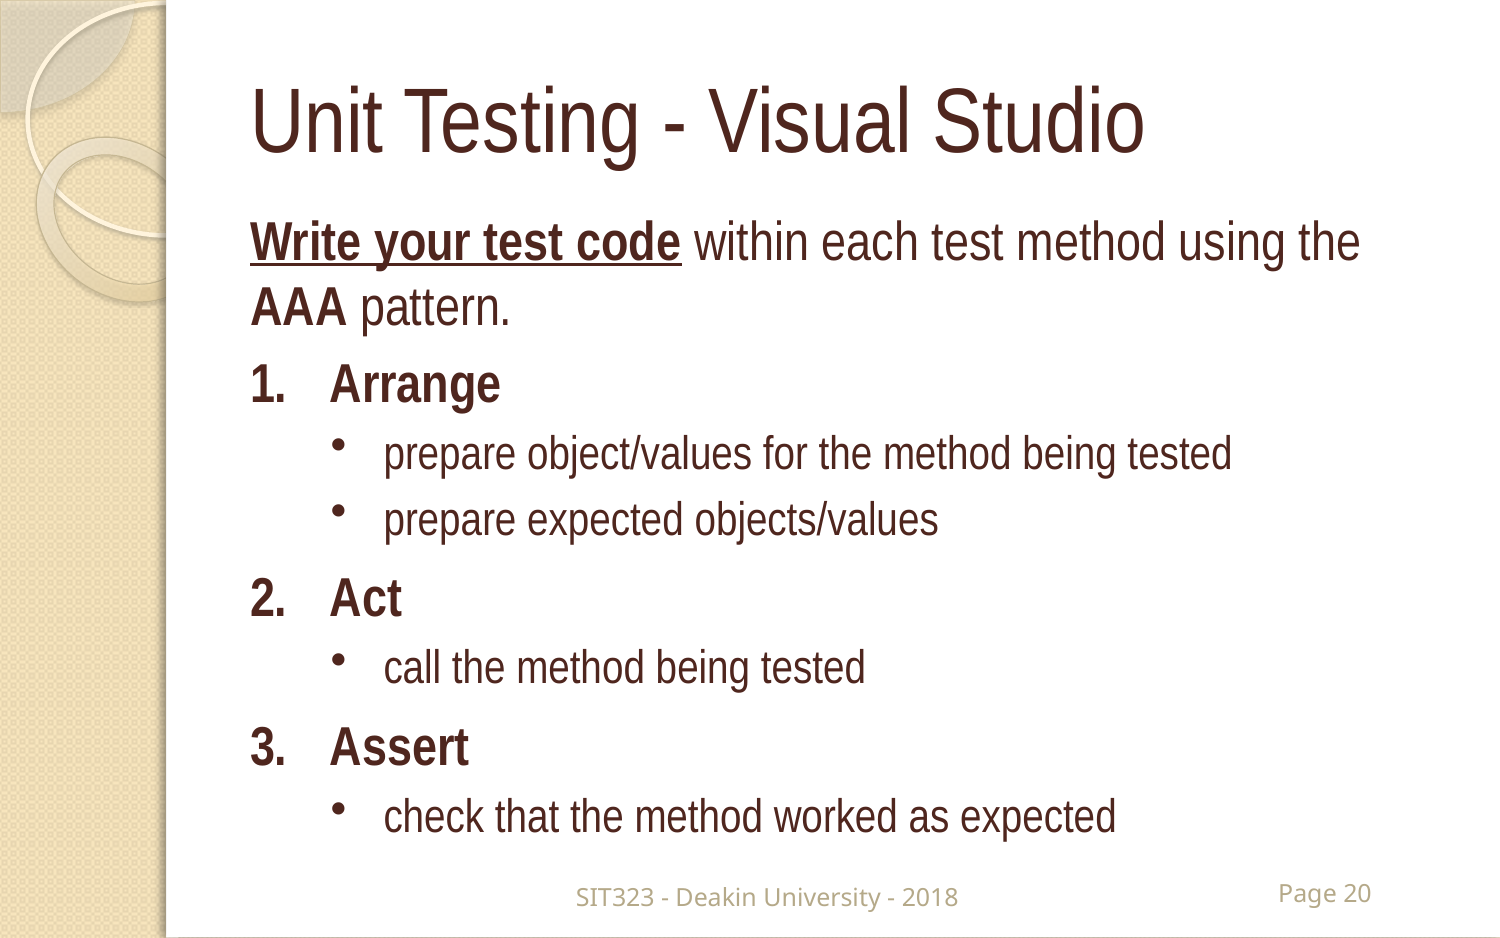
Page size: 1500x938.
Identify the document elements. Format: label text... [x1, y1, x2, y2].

footer SIT323 - Deakin University - 2018 [561, 853, 1036, 919]
list Write your test code within each test method using the AAA pattern. Arrange prepare object/values for the method being tested prepare expected objects/values Act call the method being tested Assert check that the method worked as expected [235, 197, 1466, 855]
title Unit Testing - Visual Studio [235, 37, 1466, 194]
slide_number Page 20 [1149, 853, 1500, 919]
